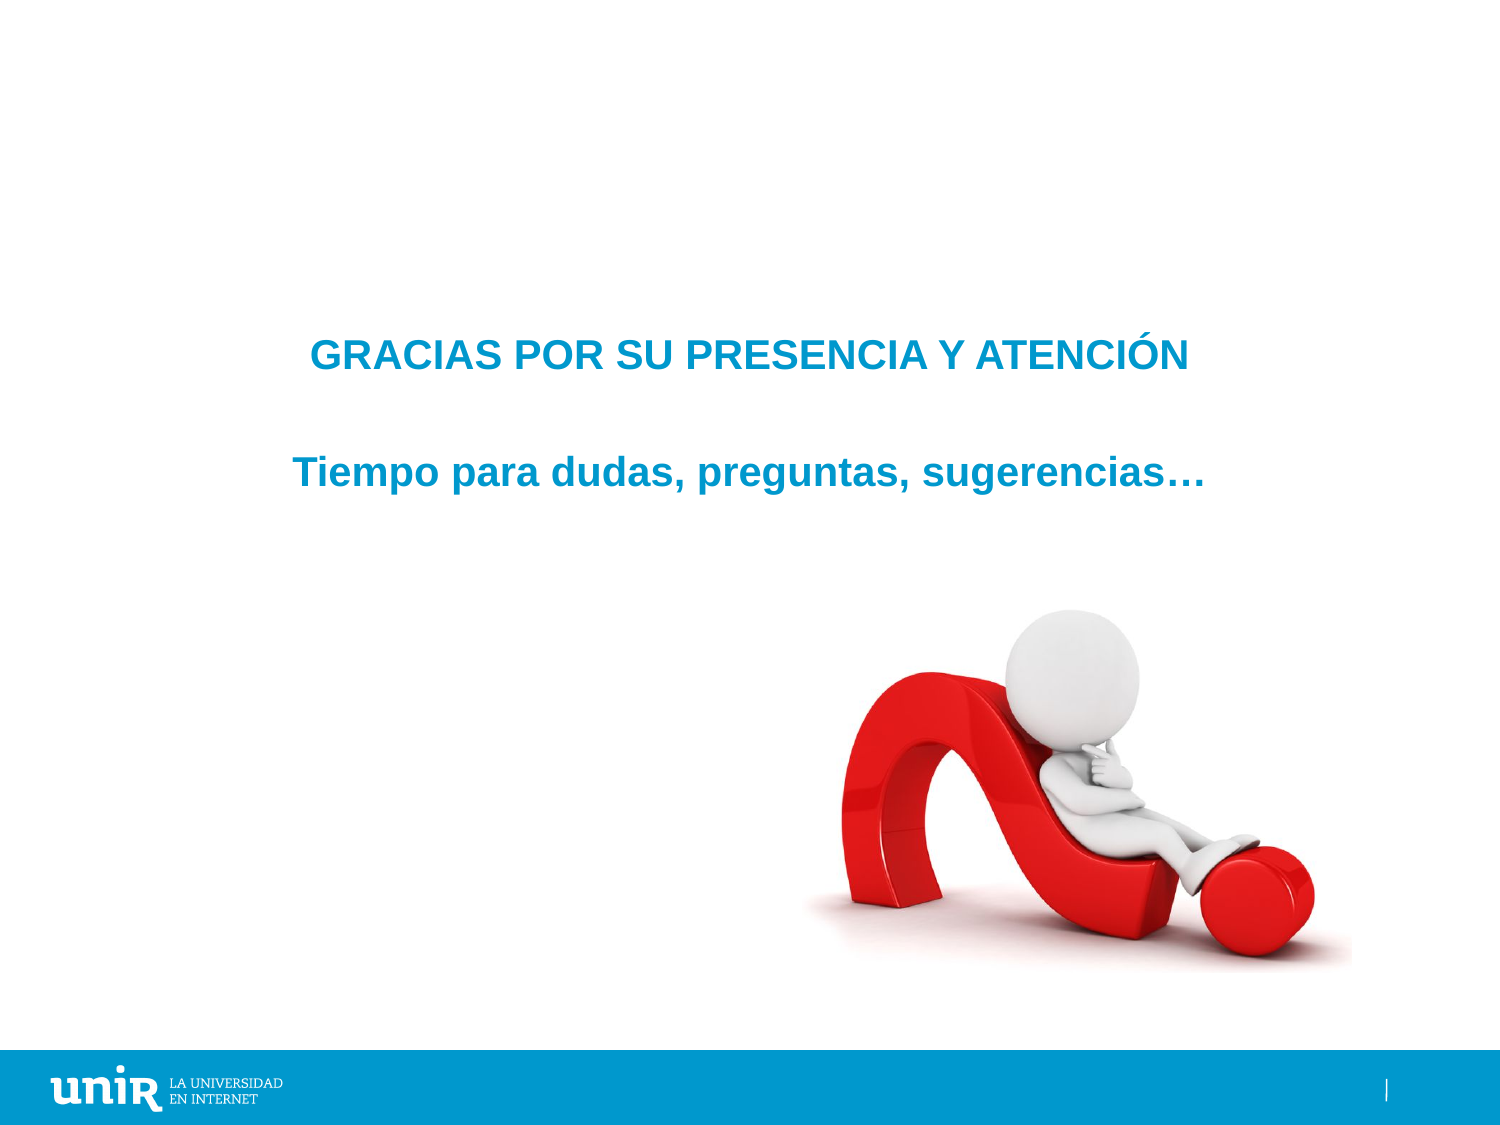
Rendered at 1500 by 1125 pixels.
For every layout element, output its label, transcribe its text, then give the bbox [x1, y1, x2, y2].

picture [115, 1078, 125, 1103]
list GRACIAS POR SU PRESENCIA Y ATENCIÓN Tiempo para dudas, preguntas, sugerencias… [75, 262, 1425, 1005]
picture [130, 1078, 162, 1111]
picture [801, 597, 1352, 973]
picture [117, 1066, 124, 1072]
picture [83, 1078, 113, 1103]
picture [51, 1078, 81, 1104]
